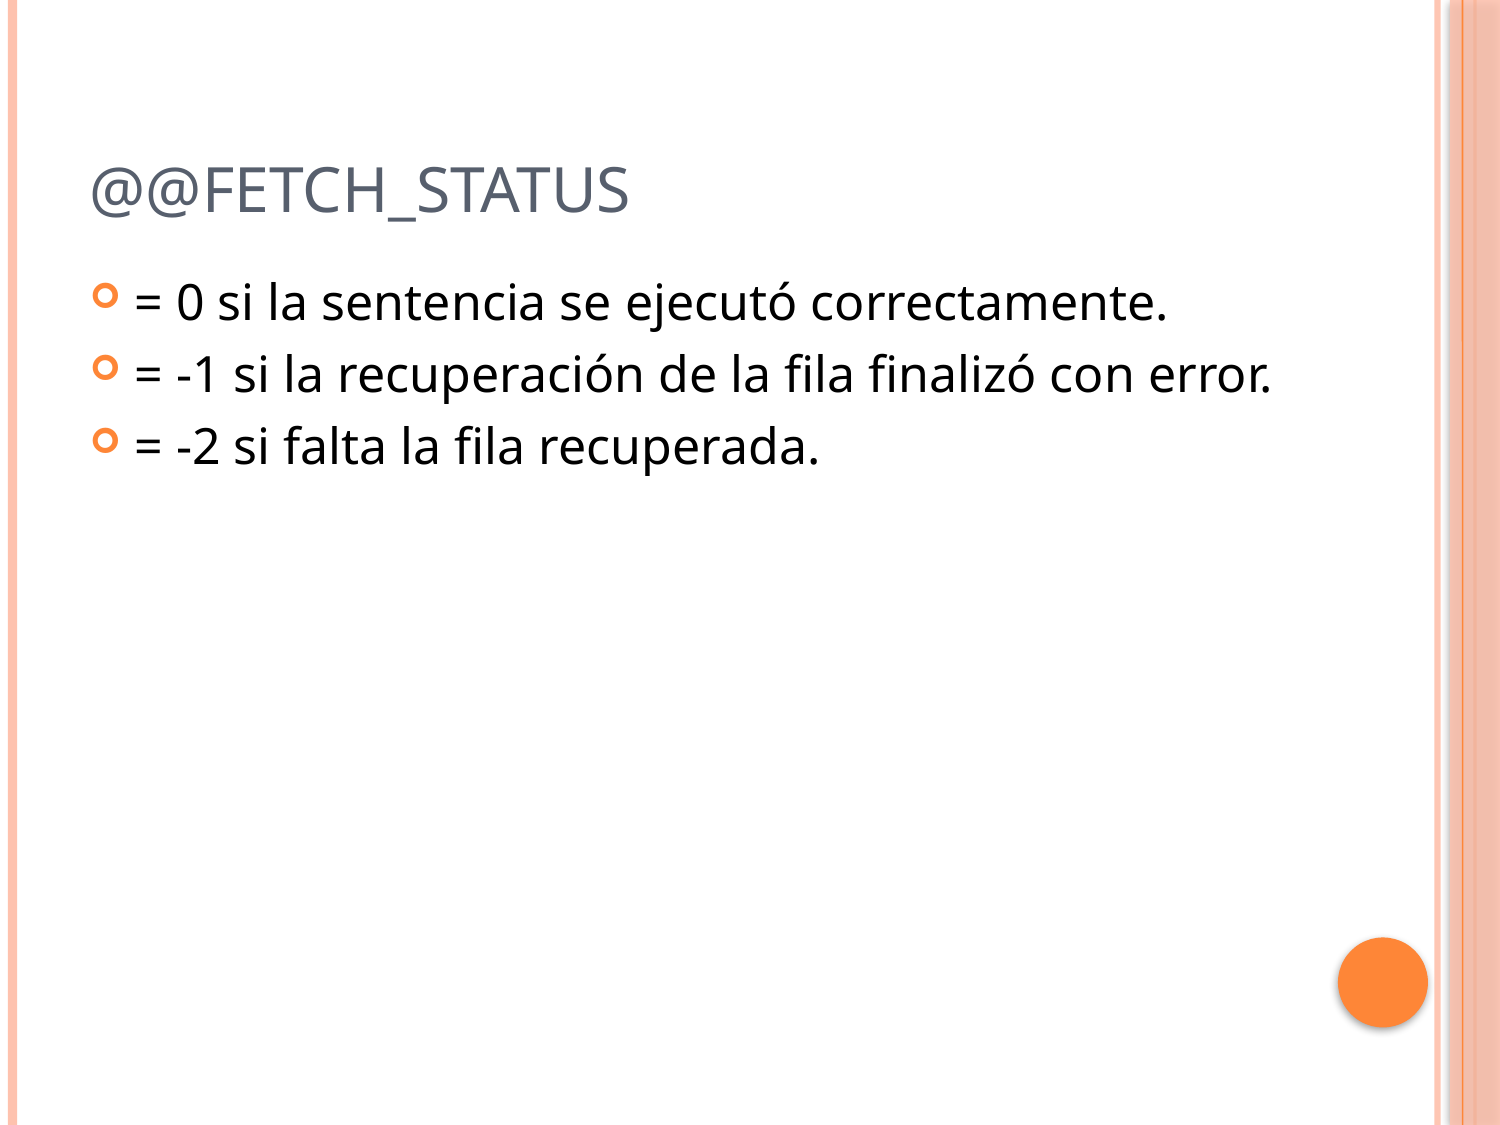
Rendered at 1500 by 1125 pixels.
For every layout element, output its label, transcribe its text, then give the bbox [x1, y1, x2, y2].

title @@fetch_status [75, 45, 1300, 233]
list = 0 si la sentencia se ejecutó correctamente. = -1 si la recuperación de la fila finalizó con error. = -2 si falta la fila recuperada. [75, 262, 1300, 1062]
